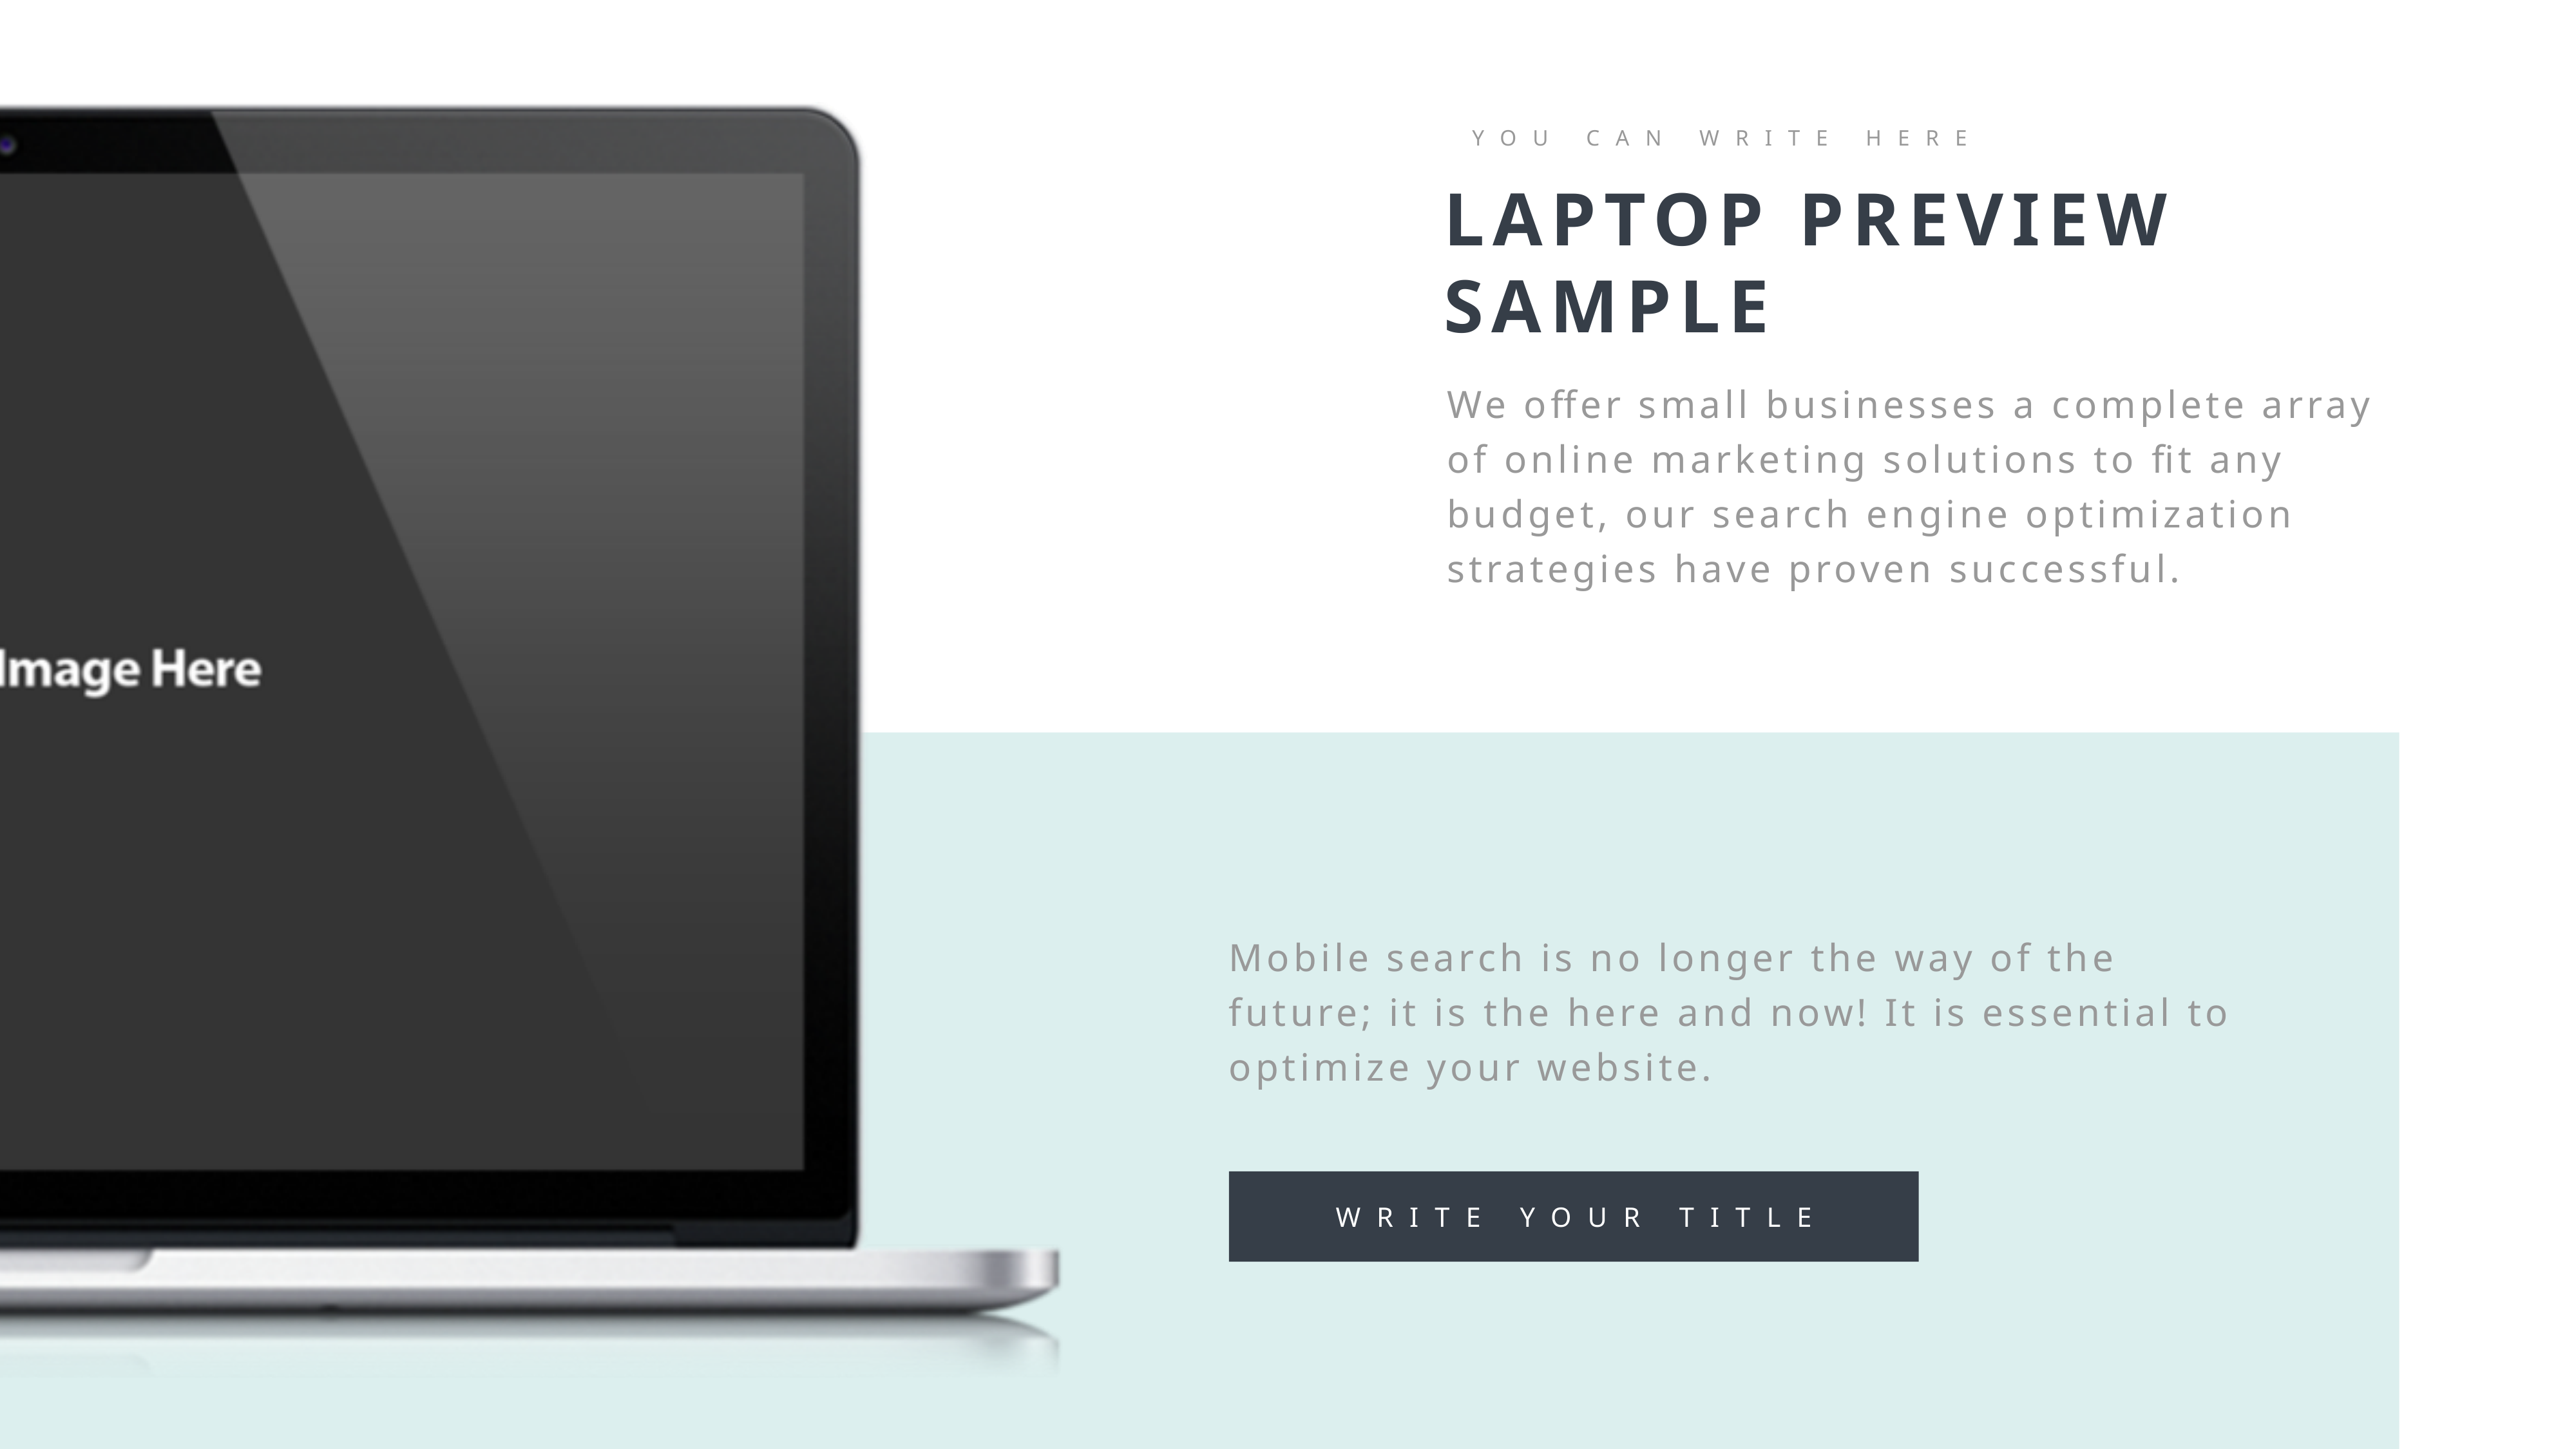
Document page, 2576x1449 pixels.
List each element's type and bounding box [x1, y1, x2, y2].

picture [0, 63, 2399, 1449]
text_box [1434, 119, 2405, 592]
text_box [1219, 920, 2256, 1262]
